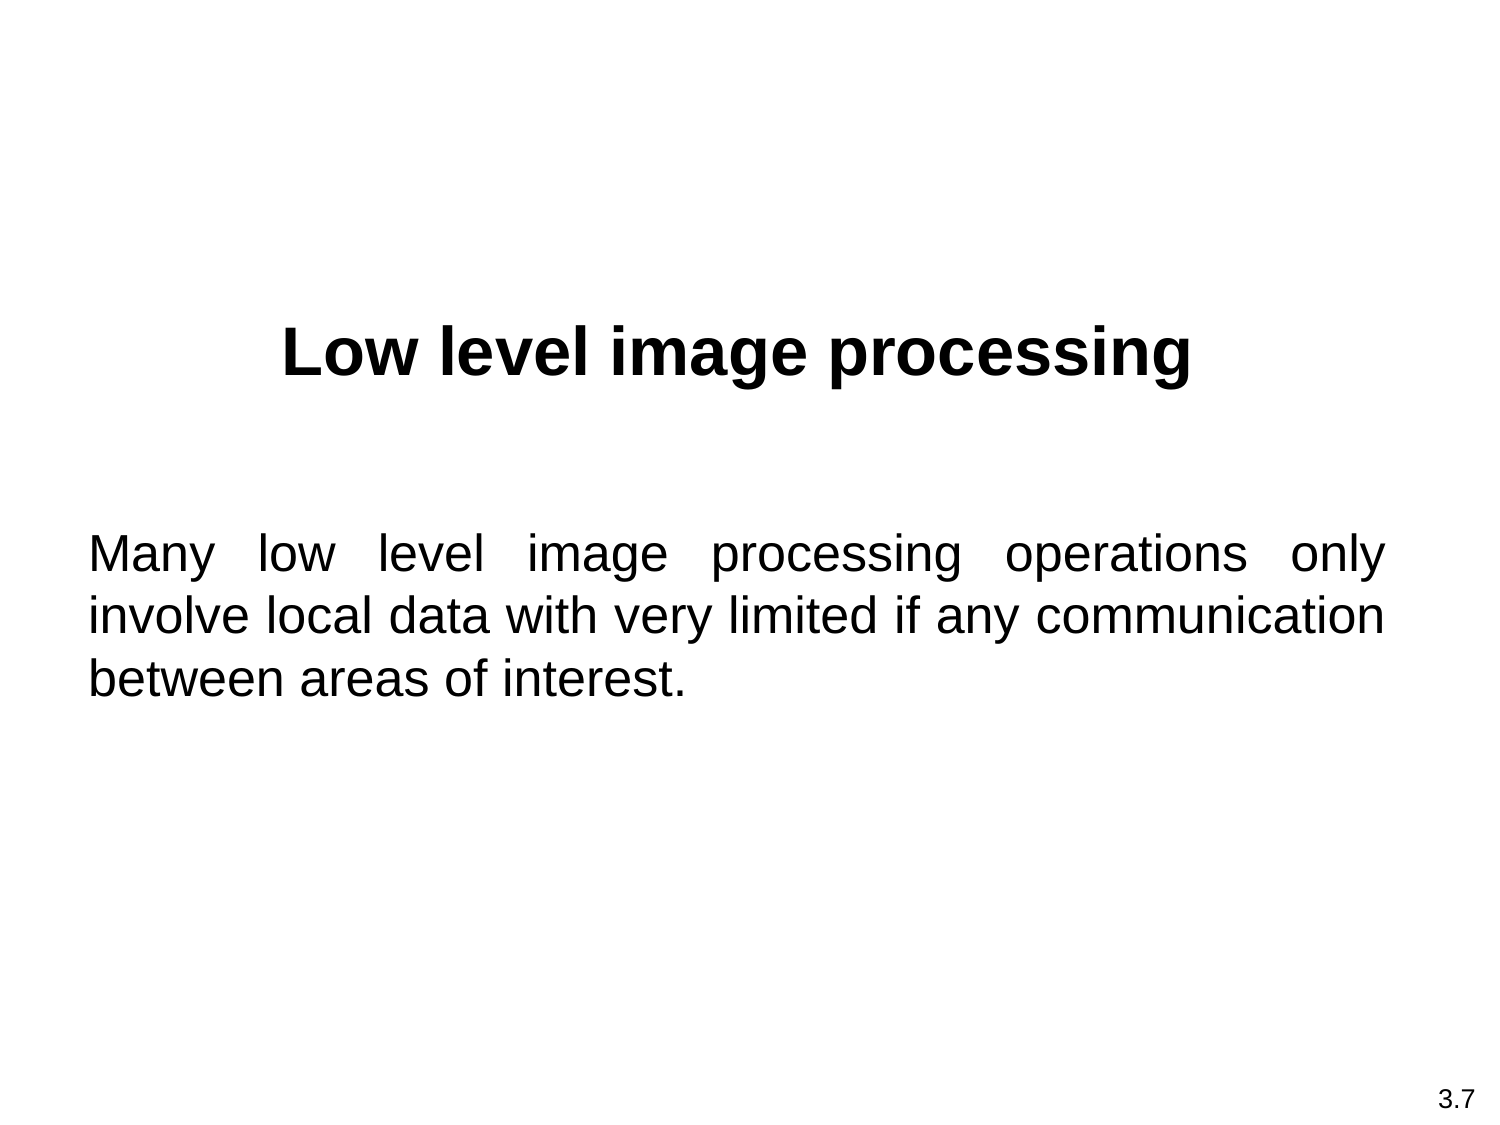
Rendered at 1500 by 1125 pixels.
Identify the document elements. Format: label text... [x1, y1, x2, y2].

text_box Many low level image processing operations only involve local data with very limited if any communication between areas of interest. [74, 512, 1400, 714]
text_box Low level image processing [268, 299, 1208, 397]
text_box 3.7 [1424, 1074, 1500, 1122]
